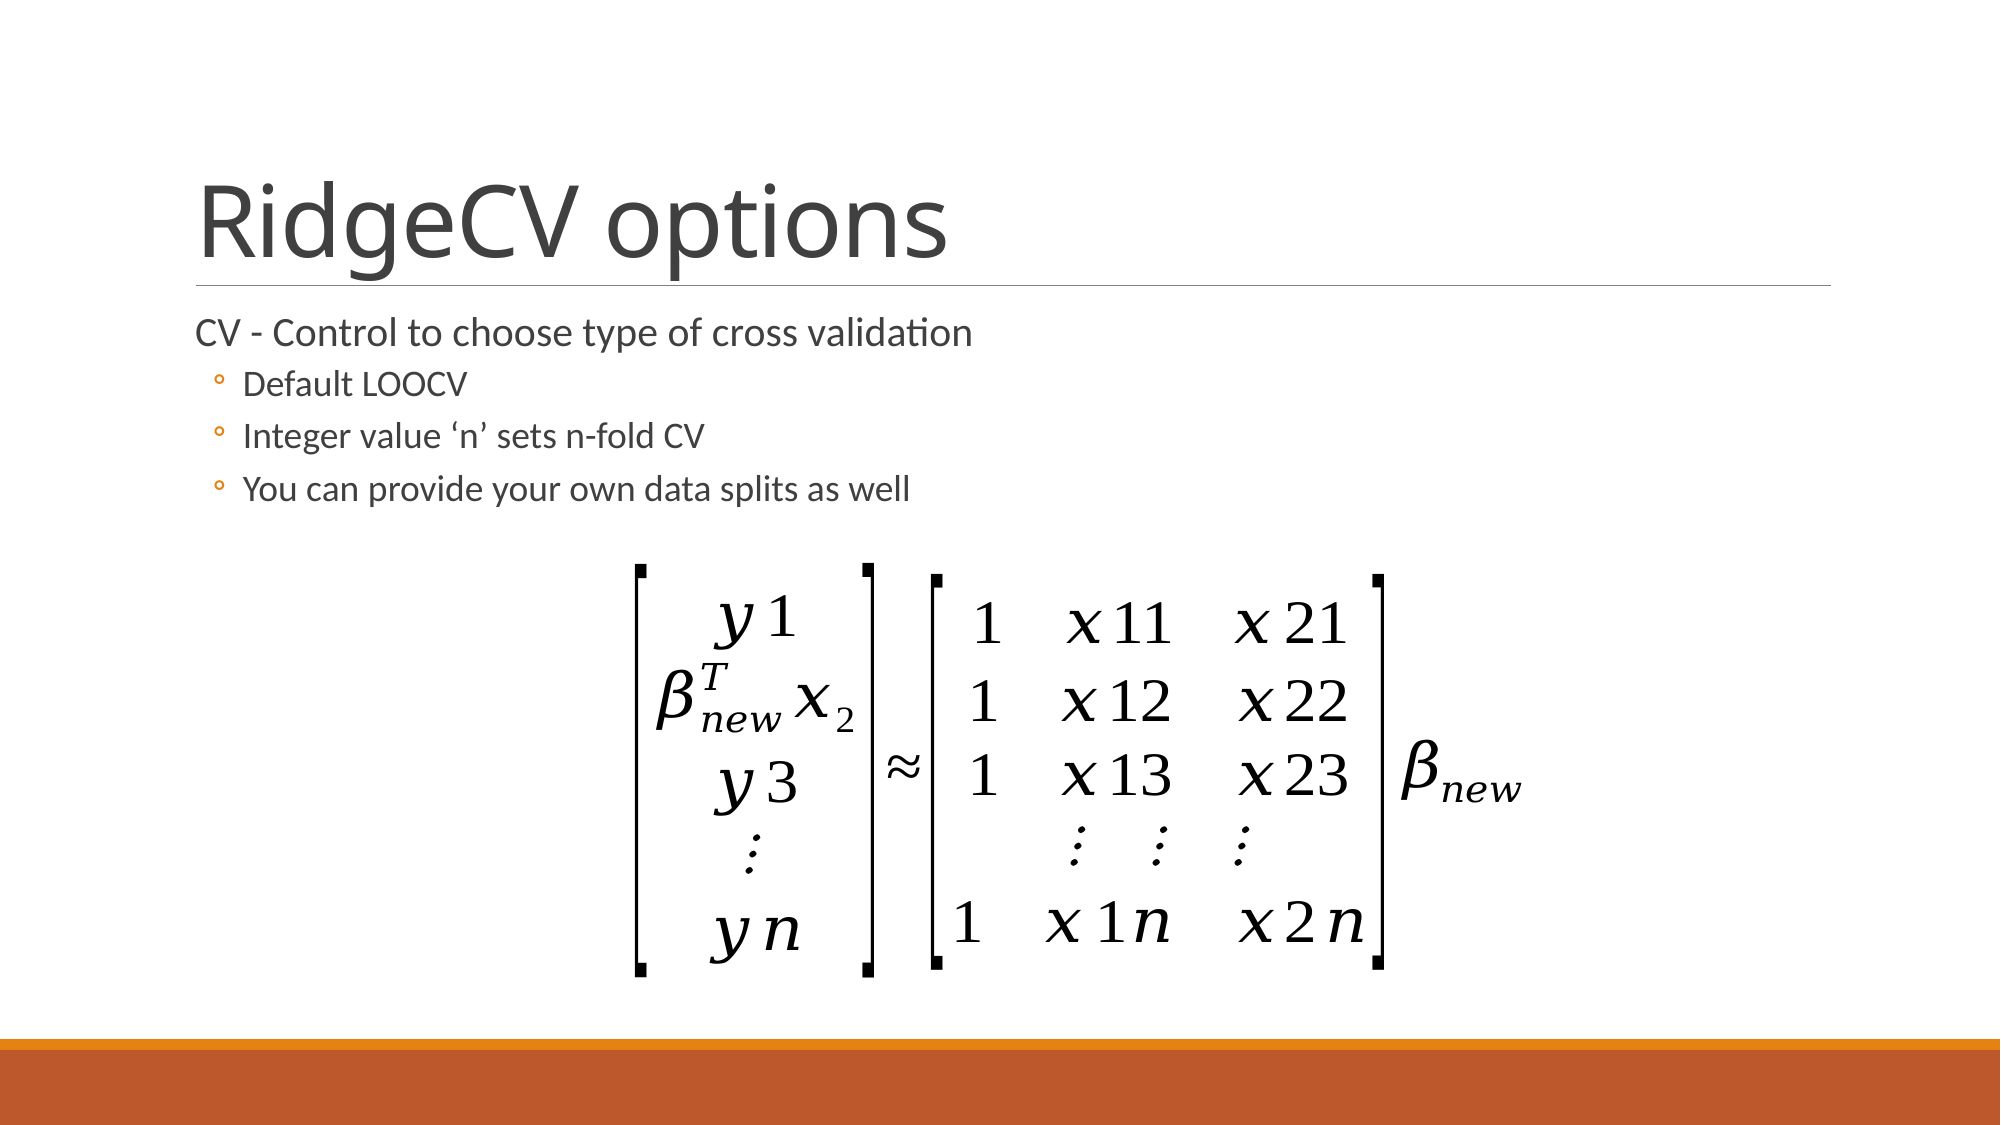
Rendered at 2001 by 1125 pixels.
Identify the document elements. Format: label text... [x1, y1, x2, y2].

list CV - Control to choose type of cross validation Default LOOCV Integer value ‘n’ sets n-fold CV You can provide your own data splits as well [180, 302, 1830, 963]
title RidgeCV options [180, 47, 1830, 285]
